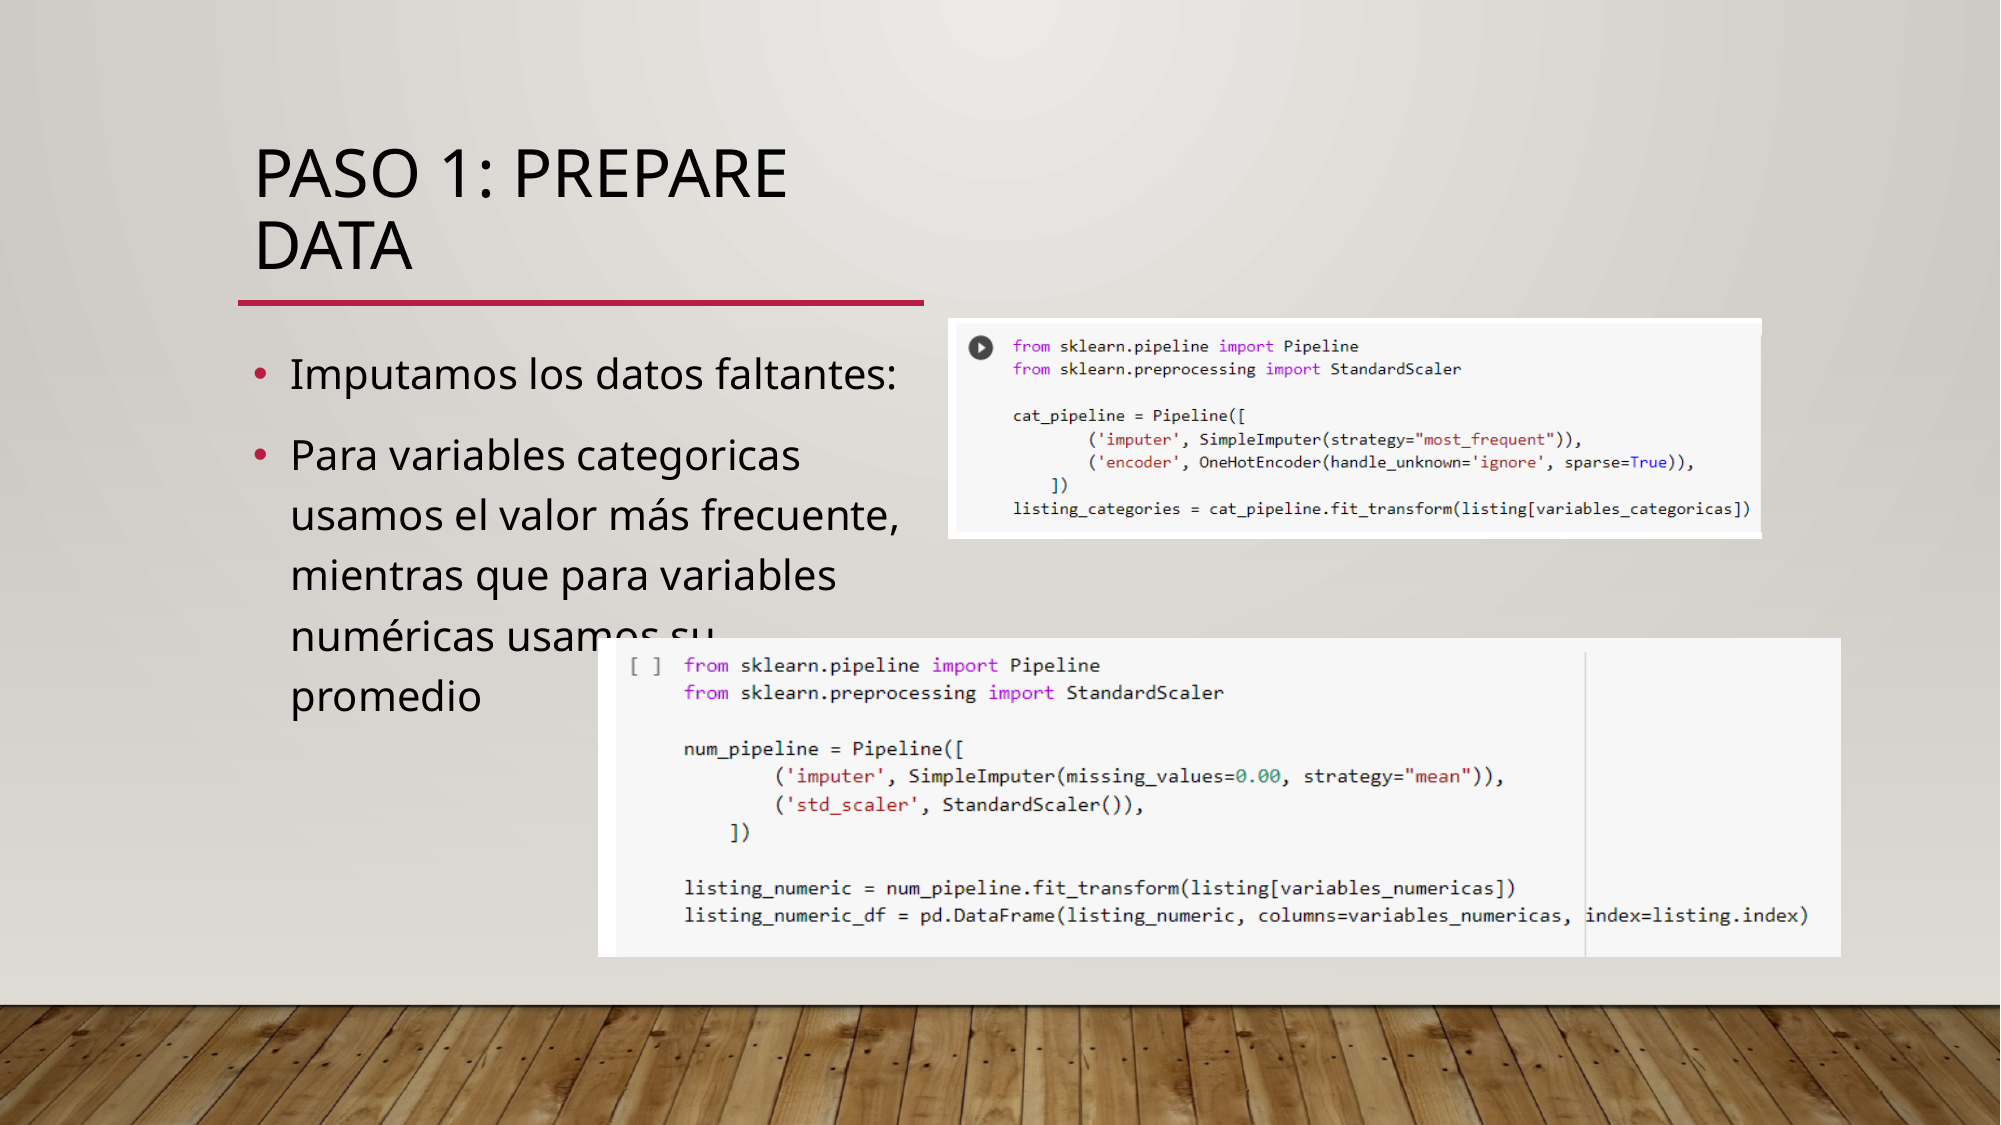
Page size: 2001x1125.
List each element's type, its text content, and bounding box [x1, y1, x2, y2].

list Imputamos los datos faltantes: Para variables categoricas usamos el valor más frecuente, mientras que para variables numéricas usamos su promedio [238, 330, 923, 897]
text_box [0, 0, 2000, 330]
picture [598, 638, 1841, 957]
picture [0, 1006, 2000, 1125]
title Paso 1: Prepare data [238, 131, 924, 302]
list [947, 318, 1763, 539]
text_box [0, 330, 2000, 1004]
